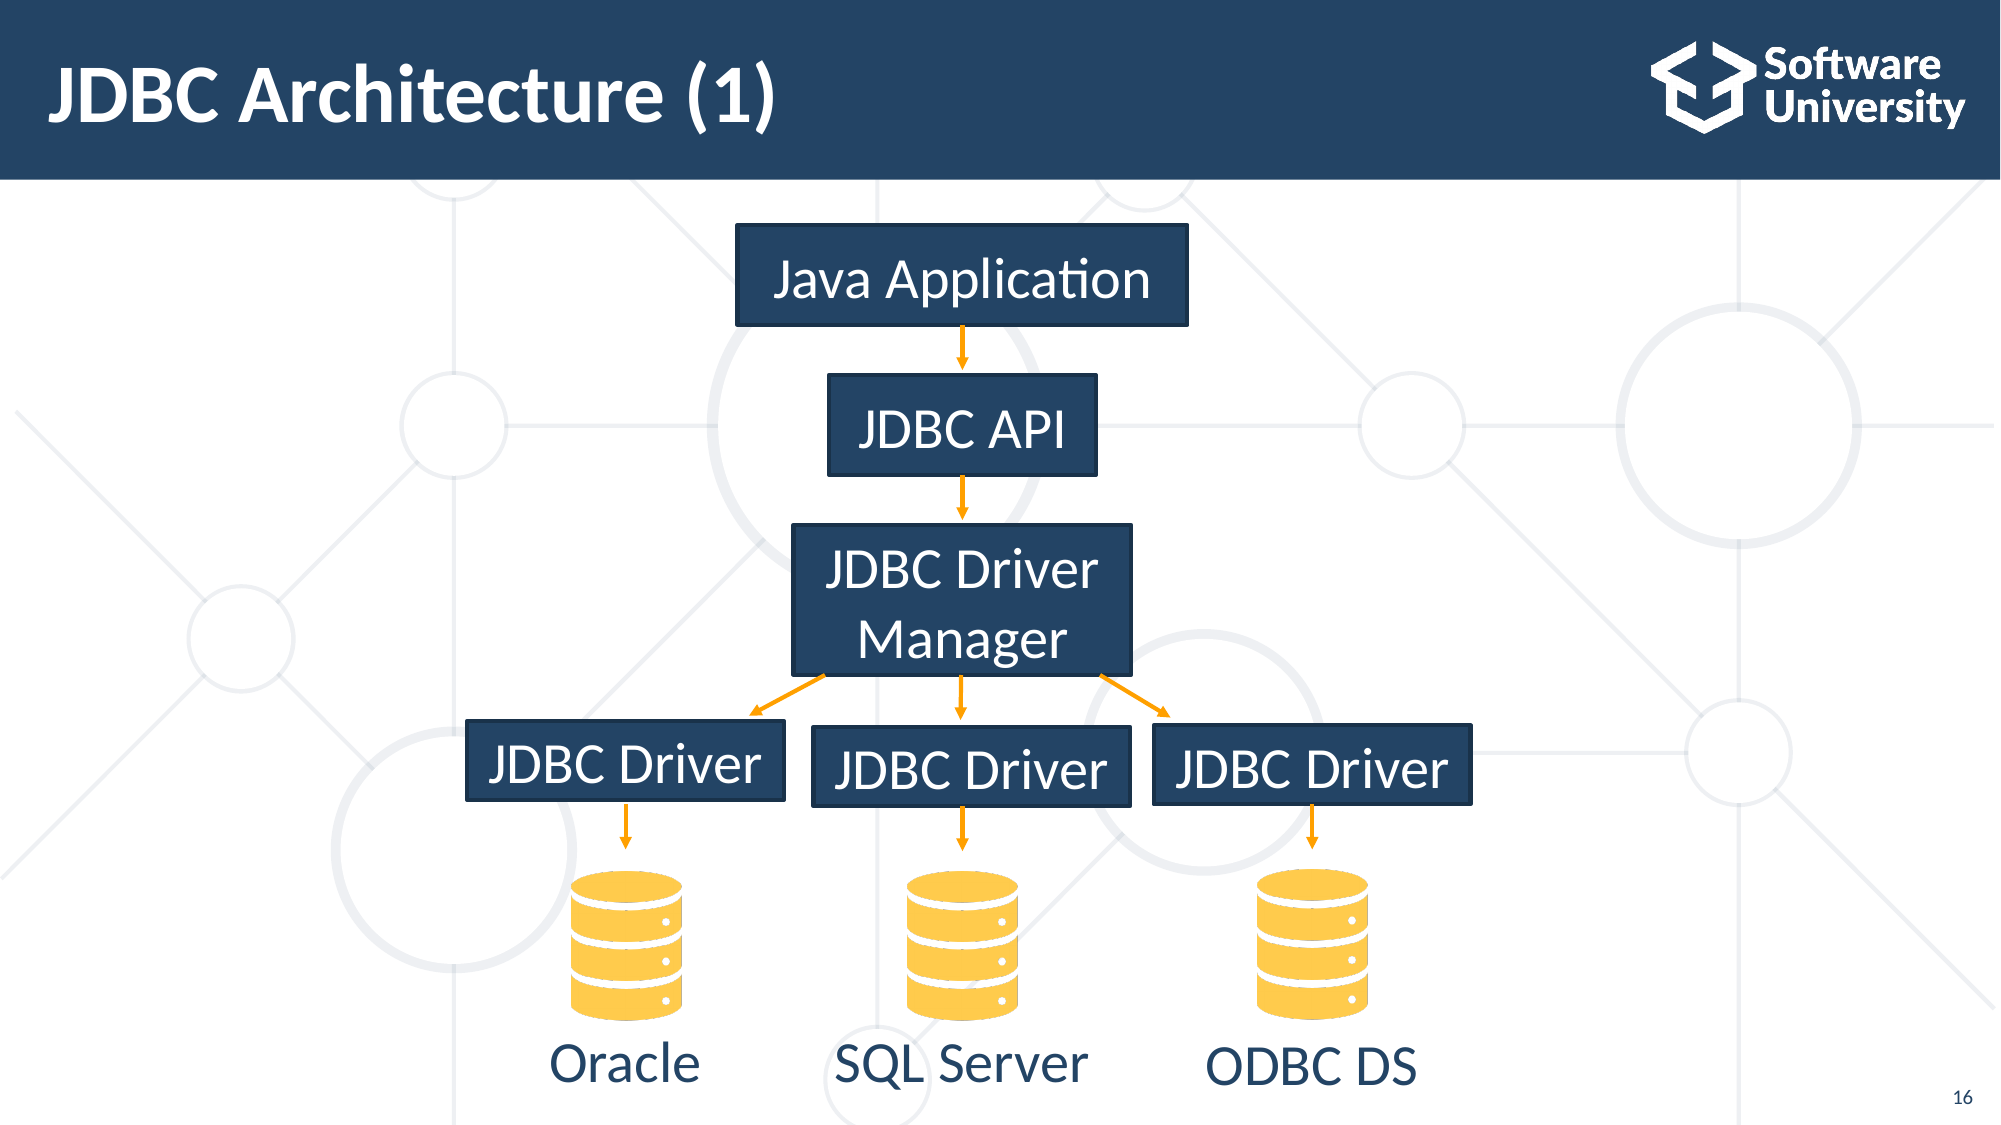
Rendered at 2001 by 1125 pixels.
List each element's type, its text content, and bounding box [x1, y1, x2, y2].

title JDBC Architecture (1) [31, 16, 1625, 162]
text_box ODBC DS [1190, 1020, 1434, 1105]
picture [867, 850, 1058, 1041]
picture [1651, 41, 1966, 134]
text_box Oracle [534, 1048, 717, 1102]
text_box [1099, 674, 1171, 718]
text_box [748, 674, 826, 716]
text_box JDBC API [827, 373, 1098, 477]
text_box Java Application [735, 223, 1189, 327]
text_box JDBC Driver [811, 725, 1132, 808]
text_box JDBC Driver Manager [791, 523, 1133, 677]
picture [1217, 849, 1407, 1039]
text_box JDBC Driver [465, 719, 786, 802]
picture [530, 850, 721, 1041]
text_box SQL Server [819, 1016, 1105, 1102]
text_box JDBC Driver [1152, 723, 1473, 806]
slide_number 16 [1927, 1067, 1989, 1117]
